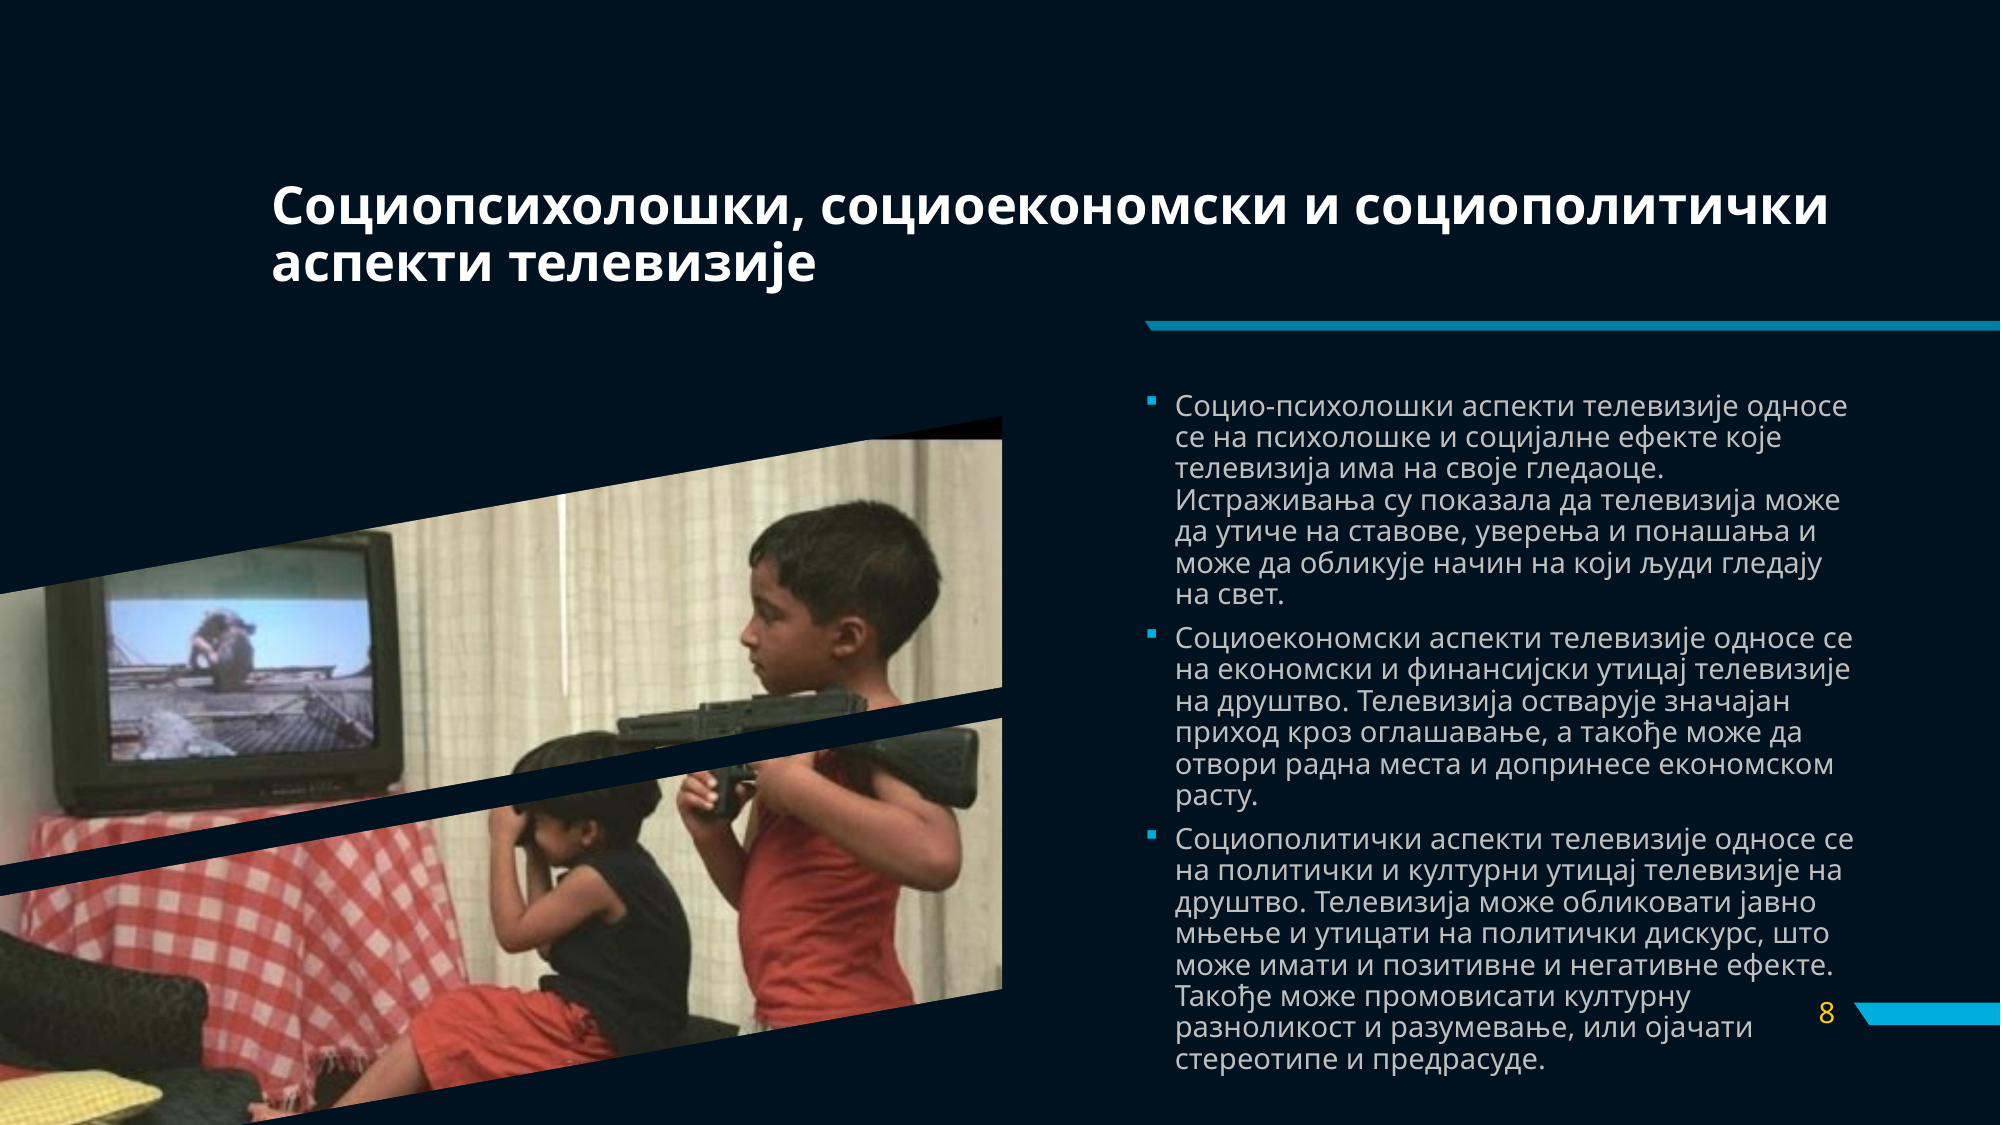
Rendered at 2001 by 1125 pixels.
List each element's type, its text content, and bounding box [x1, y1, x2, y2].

slide_number 8 [1760, 984, 1851, 1045]
list Социо-психолошки аспекти телевизије односе се на психолошке и социјалне ефекте које телевизија има на своје гледаоце. Истраживања су показала да телевизија може да утиче на ставове, уверења и понашања и може да обликује начин на који људи гледају на свет. Социоекономски аспекти телевизије односе се на економски и финансијски утицај телевизије на друштво. Телевизија остварује значајан приход кроз оглашавање, а такође може да отвори радна места и допринесе економском расту. Социополитички аспекти телевизије односе се на политички и културни утицај телевизије на друштво. Телевизија може обликовати јавно мњење и утицати на политички дискурс, што може имати и позитивне и негативне ефекте. Такође може промовисати културну разноликост и разумевање, или ојачати стереотипе и предрасуде. [1145, 383, 1871, 808]
picture [0, 415, 1003, 1125]
title Социопсихолошки, социоекономски и социополитички аспекти телевизије [256, 171, 1959, 300]
